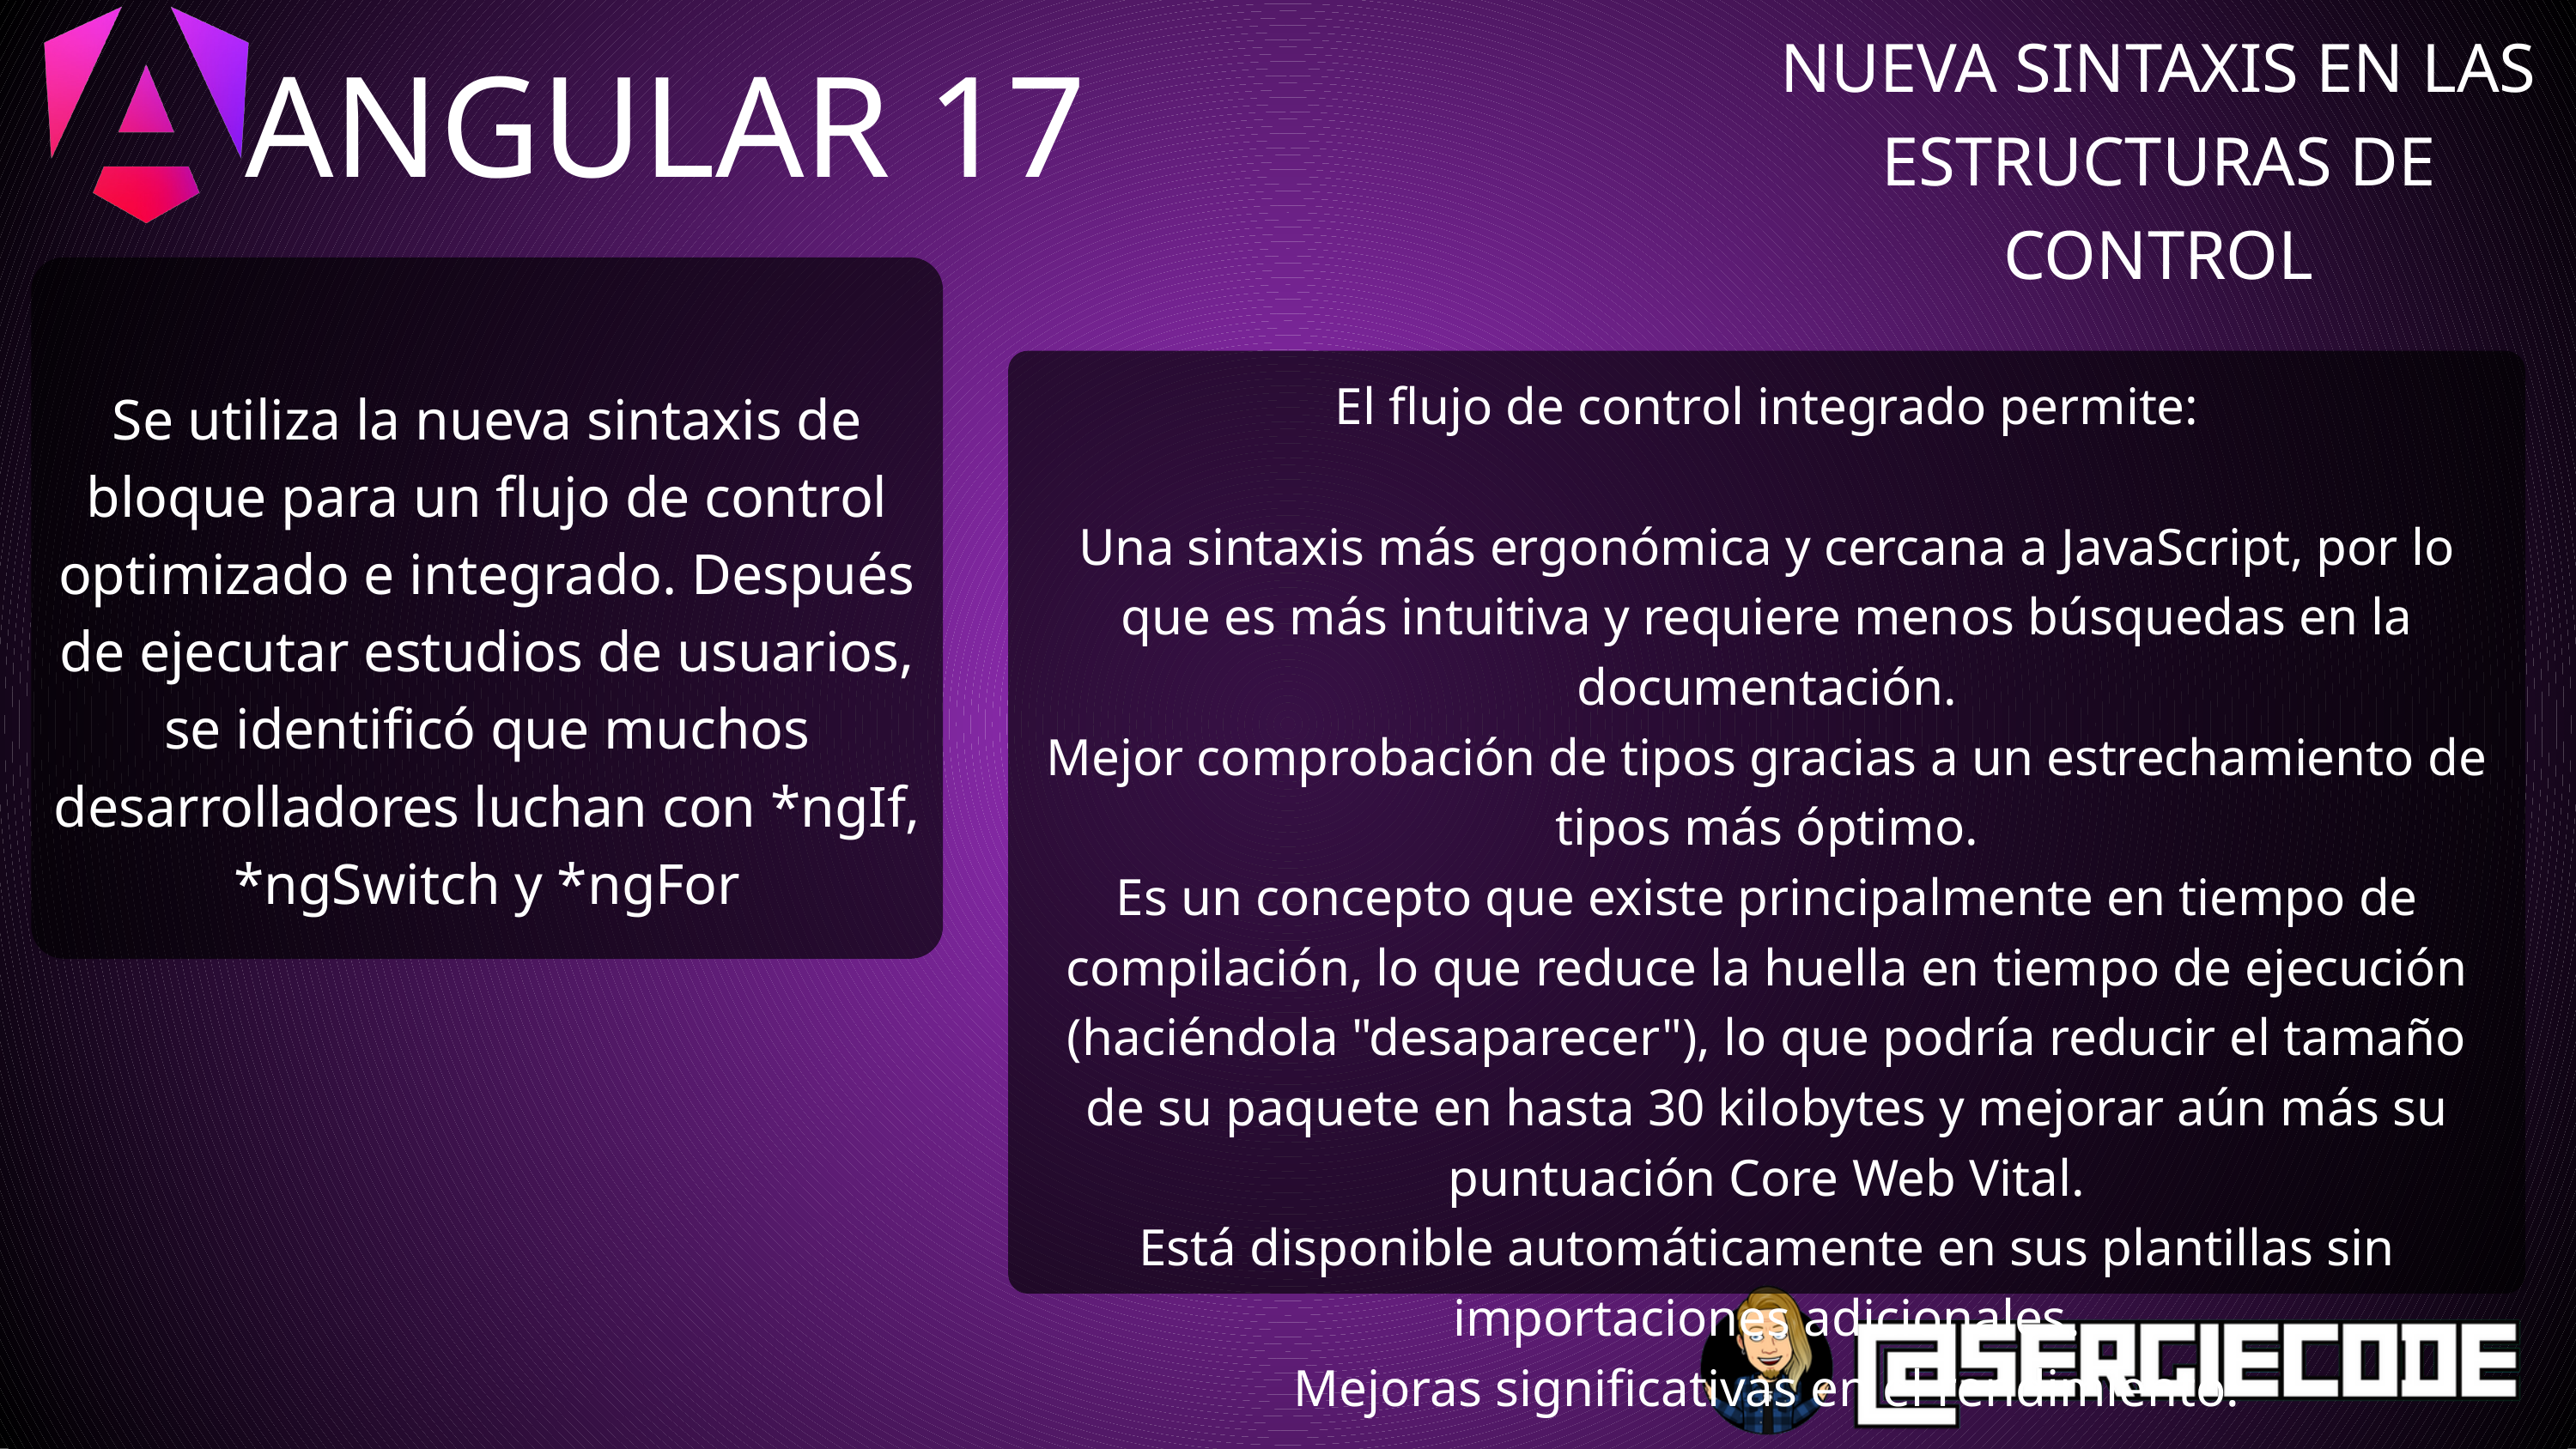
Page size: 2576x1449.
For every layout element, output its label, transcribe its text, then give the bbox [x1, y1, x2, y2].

text_box [1620, 1271, 2576, 1449]
text_box [40, 3, 250, 224]
text_box El flujo de control integrado permite: Una sintaxis más ergonómica y cercana a JavaScript, por lo que es más intuitiva y requiere menos búsquedas en la documentación. Mejor comprobación de tipos gracias a un estrechamiento de tipos más óptimo. Es un concepto que existe principalmente en tiempo de compilación, lo que reduce la huella en tiempo de ejecución (haciéndola "desaparecer"), lo que podría reducir el tamaño de su paquete en hasta 30 kilobytes y mejorar aún más su puntuación Core Web Vital. Está disponible automáticamente en sus plantillas sin importaciones adicionales. Mejoras significativas en el rendimiento. [1042, 1300, 2491, 1416]
text_box NUEVA SINTAXIS EN LAS ESTRUCTURAS DE CONTROL [1776, 12, 2542, 294]
text_box ANGULAR 17 [250, 9, 1110, 205]
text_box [31, 257, 944, 960]
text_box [1007, 350, 2526, 1294]
